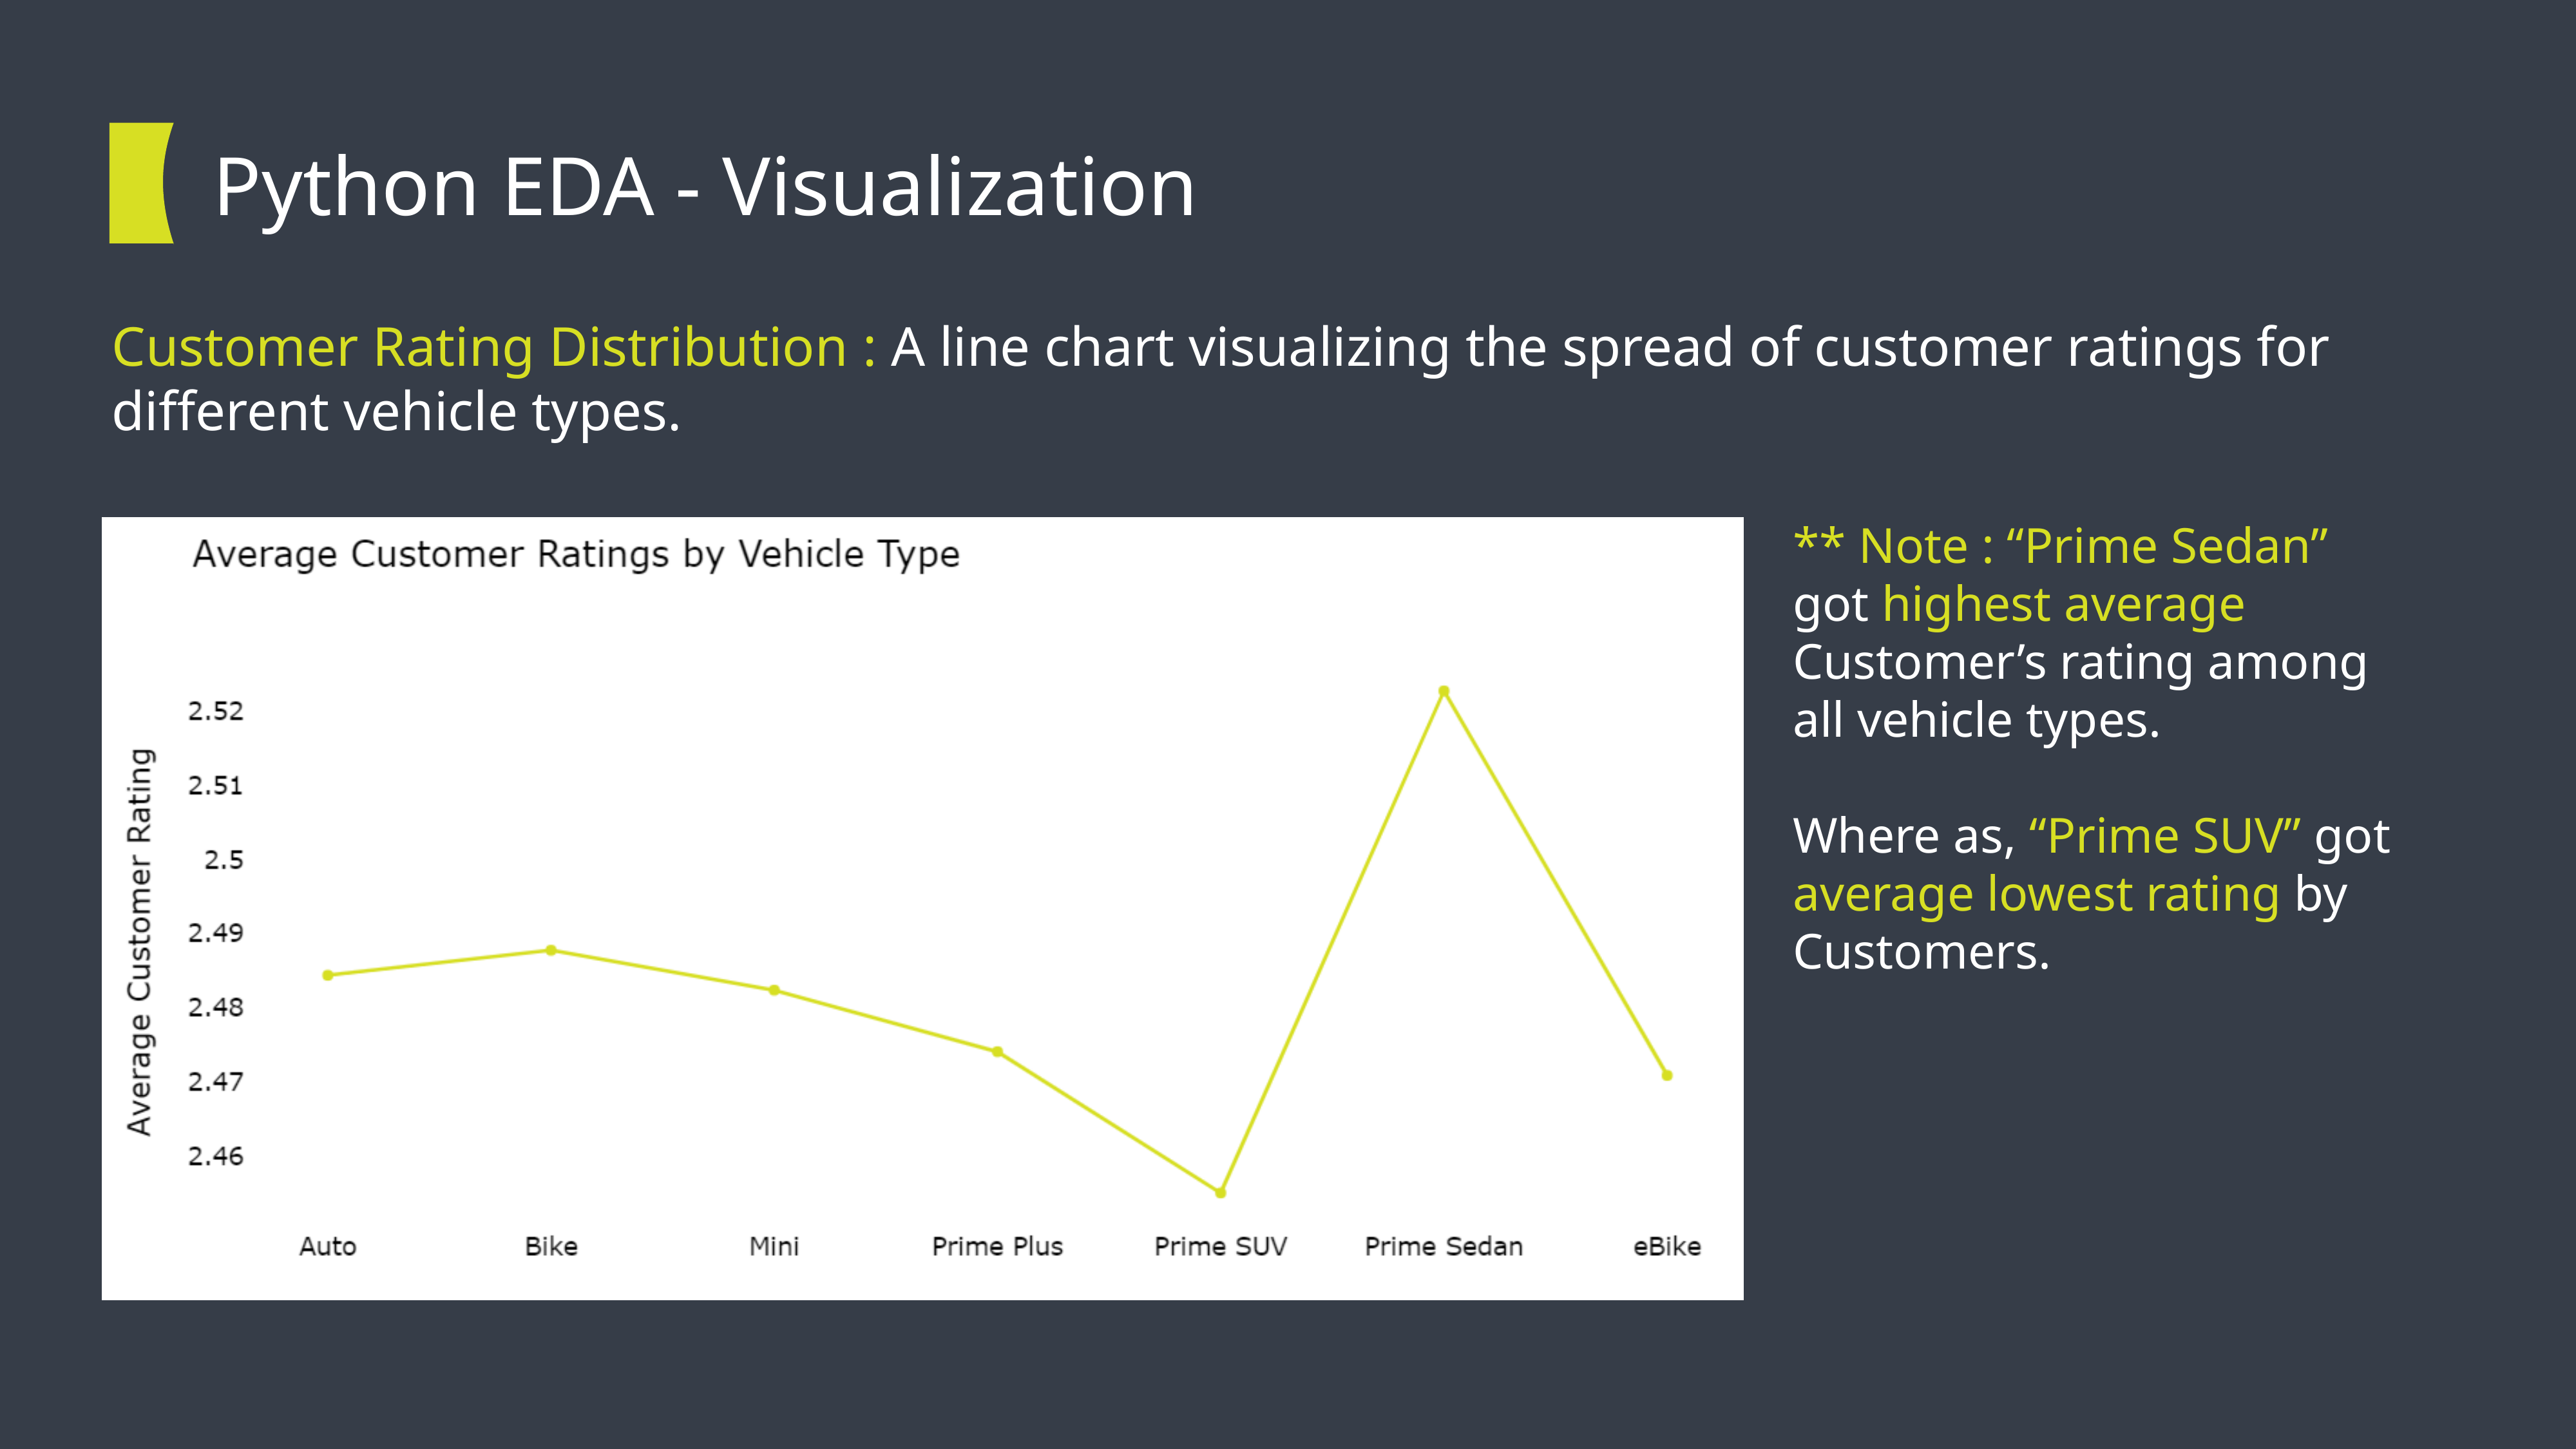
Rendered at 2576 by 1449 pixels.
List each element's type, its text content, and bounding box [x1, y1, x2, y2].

text_box [108, 122, 175, 245]
text_box ** Note : “Prime Sedan” got highest average Customer’s rating among all vehicle types. Where as, “Prime SUV” got average lowest rating by Customers. [1783, 510, 2422, 983]
text_box Customer Rating Distribution : A line chart visualizing the spread of customer ratings for different vehicle types. [102, 307, 2474, 446]
picture [102, 517, 1744, 1300]
text_box Python EDA - Visualization [204, 130, 1755, 236]
